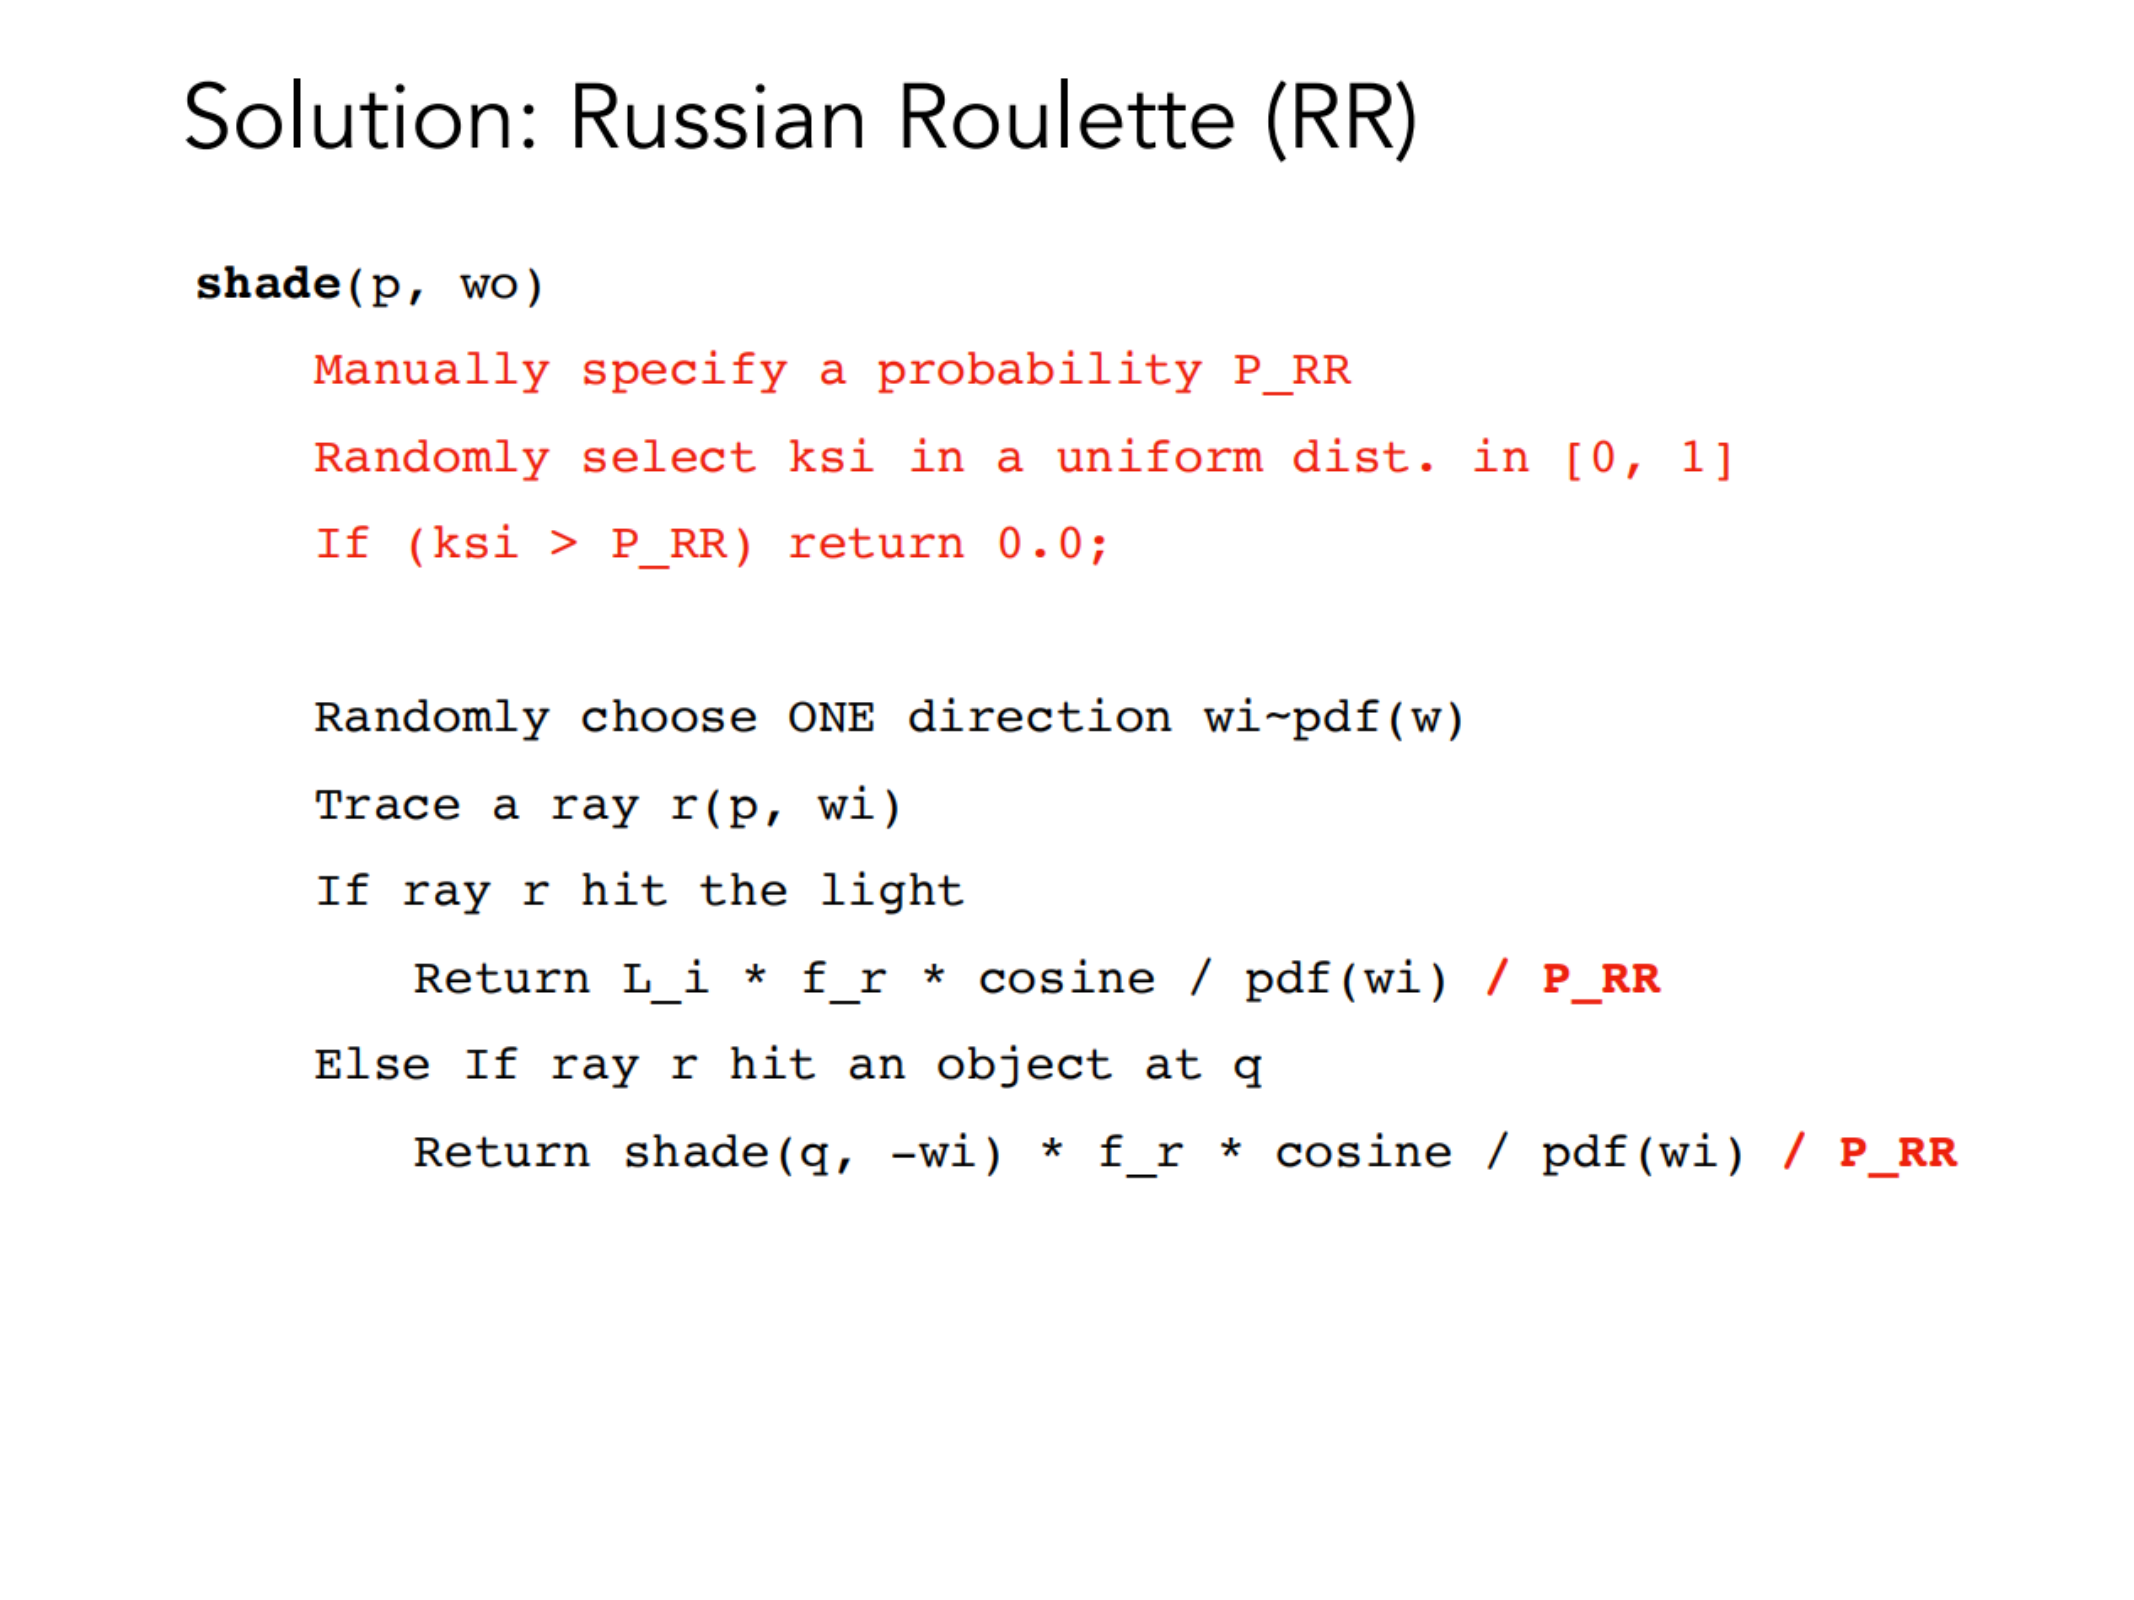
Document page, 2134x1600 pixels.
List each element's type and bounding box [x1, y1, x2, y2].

list [149, 44, 1978, 1293]
